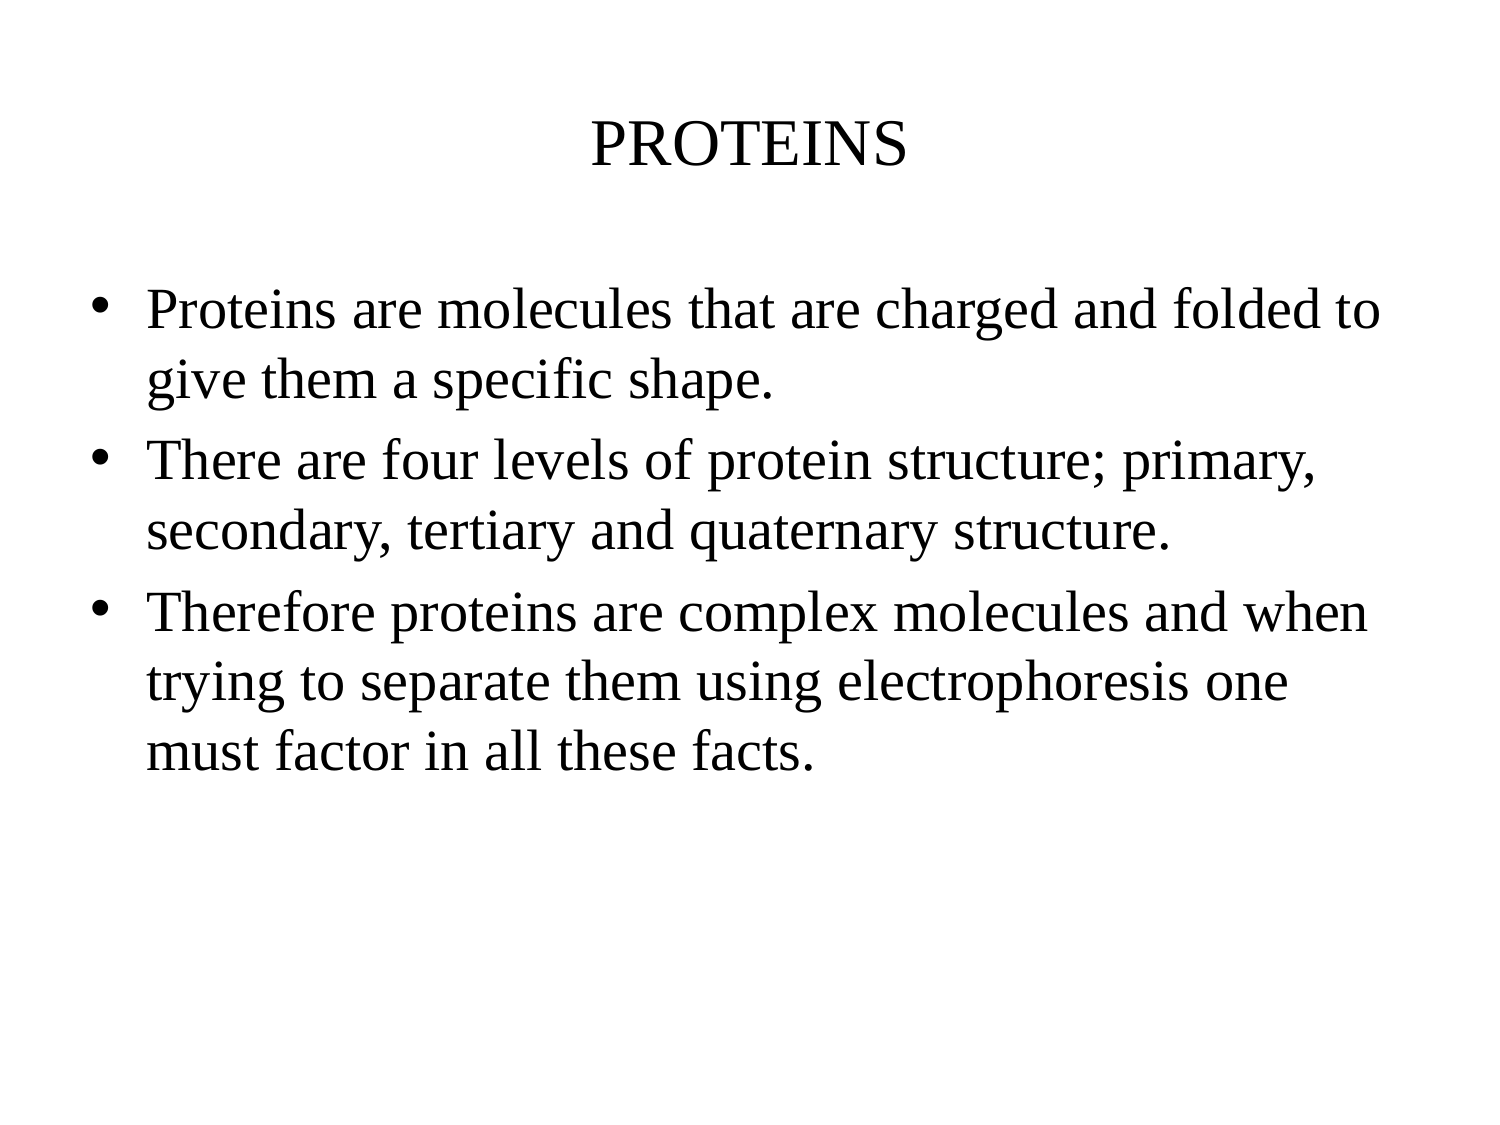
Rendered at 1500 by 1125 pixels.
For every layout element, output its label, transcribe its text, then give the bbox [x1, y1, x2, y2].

list Proteins are molecules that are charged and folded to give them a specific shape. There are four levels of protein structure; primary, secondary, tertiary and quaternary structure. Therefore proteins are complex molecules and when trying to separate them using electrophoresis one must factor in all these facts. [75, 262, 1425, 1005]
title PROTEINS [75, 45, 1425, 233]
